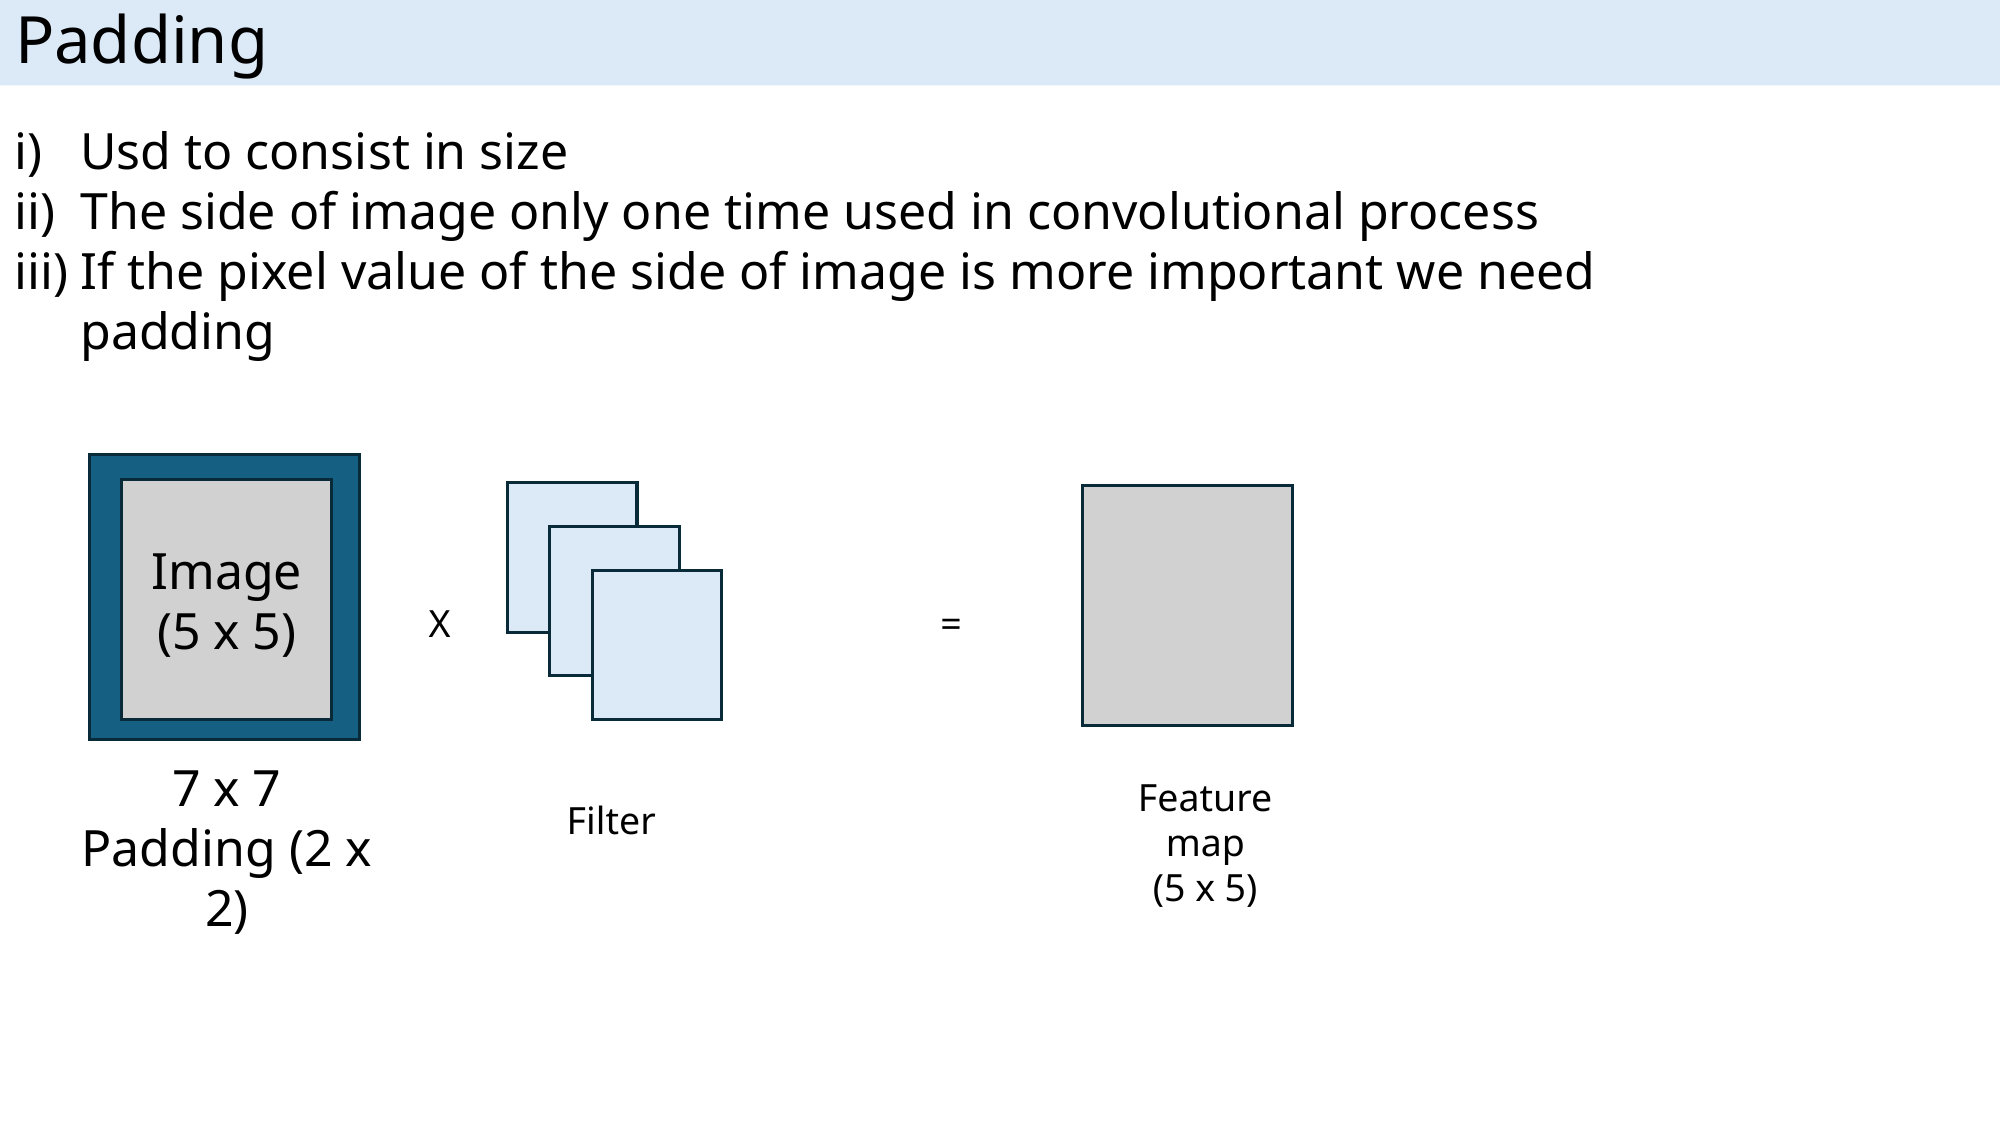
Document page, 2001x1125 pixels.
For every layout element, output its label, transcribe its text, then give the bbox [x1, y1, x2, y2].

text_box Feature map (5 x 5) [1082, 766, 1328, 917]
text_box 7 x 7 Padding (2 x 2) [39, 748, 414, 944]
text_box = [925, 592, 984, 653]
text_box X [413, 592, 473, 653]
text_box Image (5 x 5) [120, 478, 333, 721]
text_box [88, 453, 361, 741]
text_box Usd to consist in size The side of image only one time used in convolutional process If the pixel value of the side of image is more important we need padding [0, 112, 1660, 368]
text_box [1081, 484, 1294, 727]
text_box Filter [551, 789, 707, 849]
text_box Padding [0, 0, 2000, 86]
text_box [506, 482, 723, 721]
